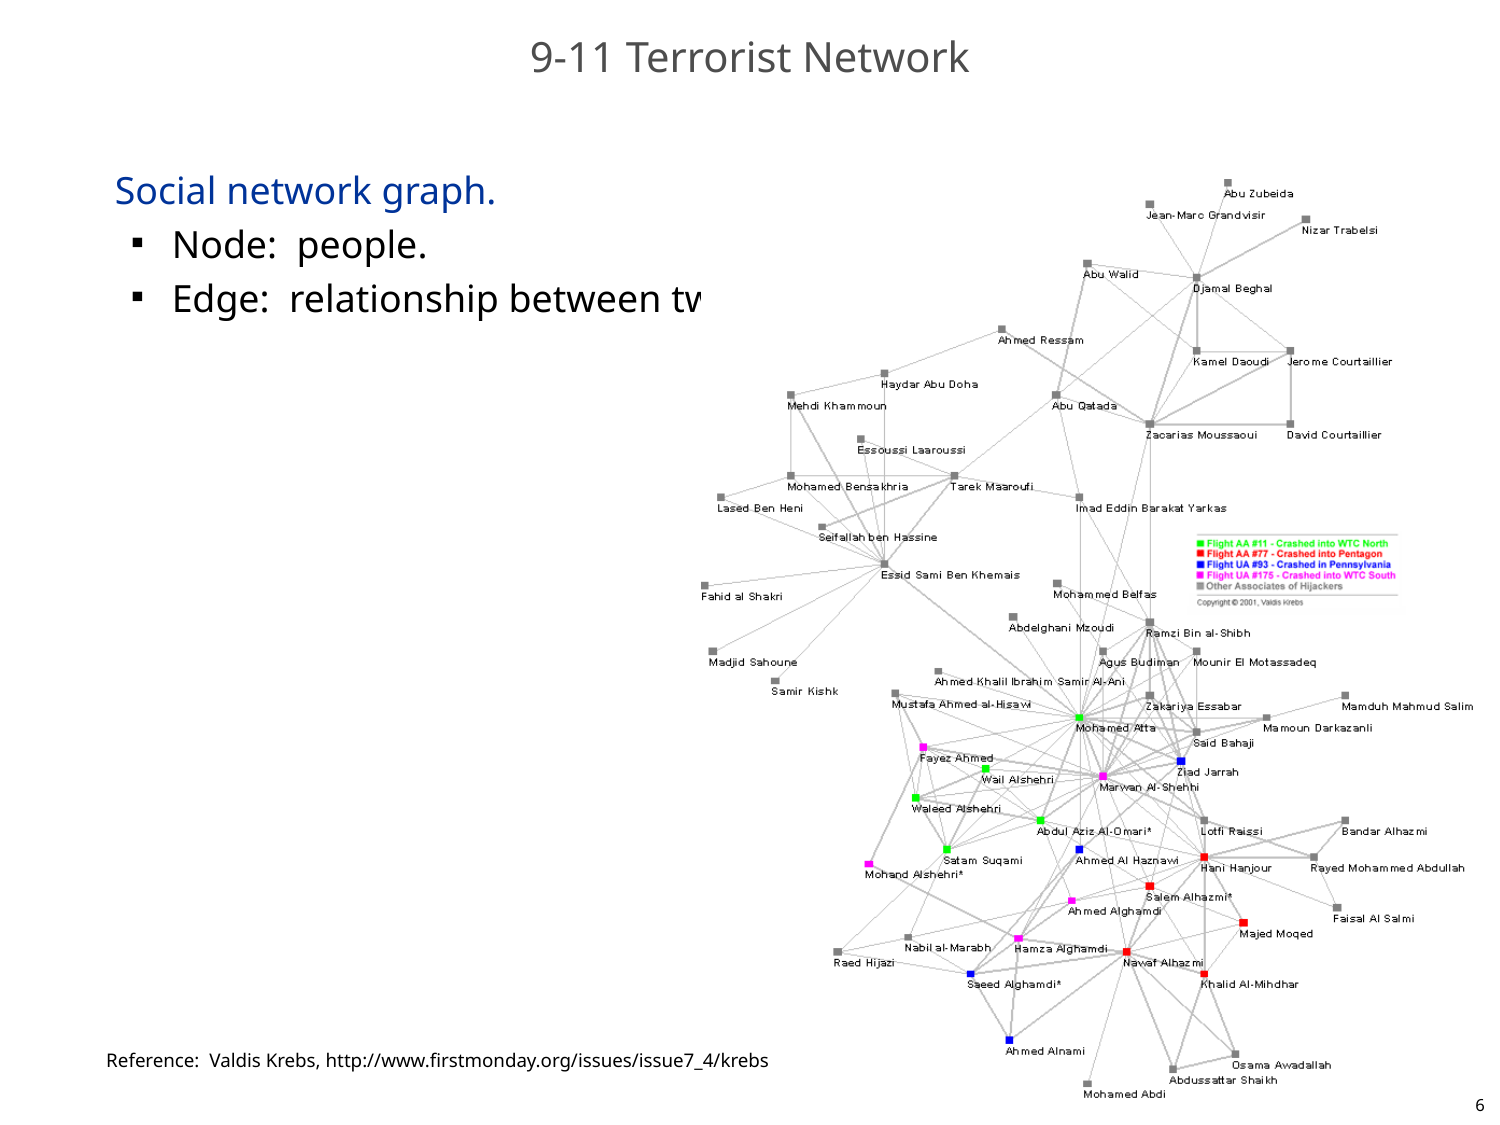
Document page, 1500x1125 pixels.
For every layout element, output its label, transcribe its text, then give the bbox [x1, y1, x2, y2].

text_box Reference: Valdis Krebs, http://www.firstmonday.org/issues/issue7_4/krebs [91, 1041, 701, 1079]
picture [701, 179, 1475, 1100]
list Social network graph. Node: people. Edge: relationship between two people. [99, 149, 1388, 1038]
title 9-11 Terrorist Network [0, 24, 1500, 100]
slide_number 6 [1187, 1087, 1500, 1125]
